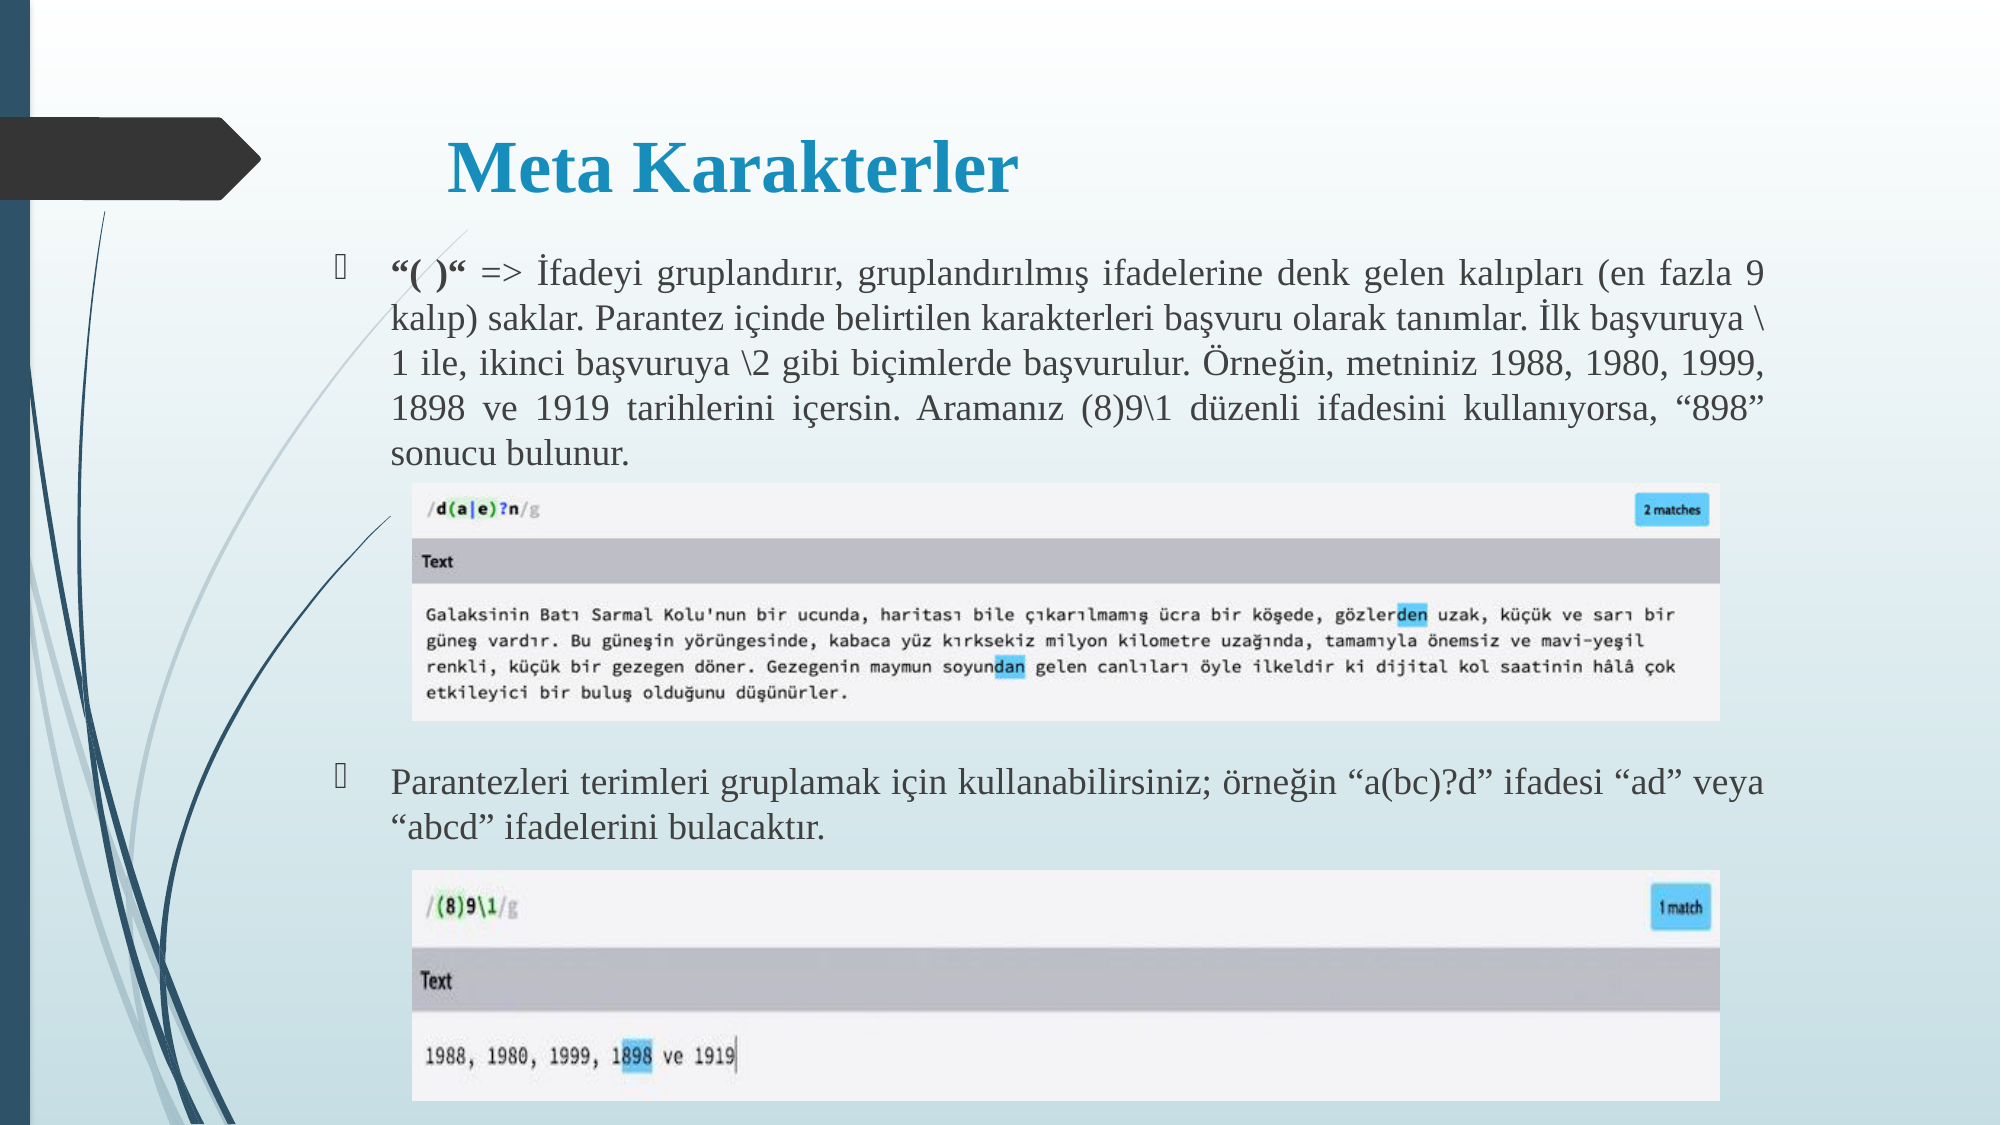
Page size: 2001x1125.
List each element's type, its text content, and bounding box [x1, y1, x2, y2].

picture [412, 870, 1720, 1102]
list “( )“ => İfadeyi gruplandırır, gruplandırılmış ifadelerine denk gelen kalıpları (en fazla 9 kalıp) saklar. Parantez içinde belirtilen karakterleri başvuru olarak tanımlar. İlk başvuruya \1 ile, ikinci başvuruya \2 gibi biçimlerde başvurulur. Örneğin, metniniz 1988, 1980, 1999, 1898 ve 1919 tarihlerini içersin. Aramanız (8)9\1 düzenli ifadesini kullanıyorsa, “898” sonucu bulunur. Parantezleri terimleri gruplamak için kullanabilirsiniz; örneğin “a(bc)?d” ifadesi “ad” veya “abcd” ifadelerini bulacaktır. [319, 240, 1782, 861]
title Meta Karakterler [432, 109, 1895, 320]
picture [412, 482, 1720, 721]
